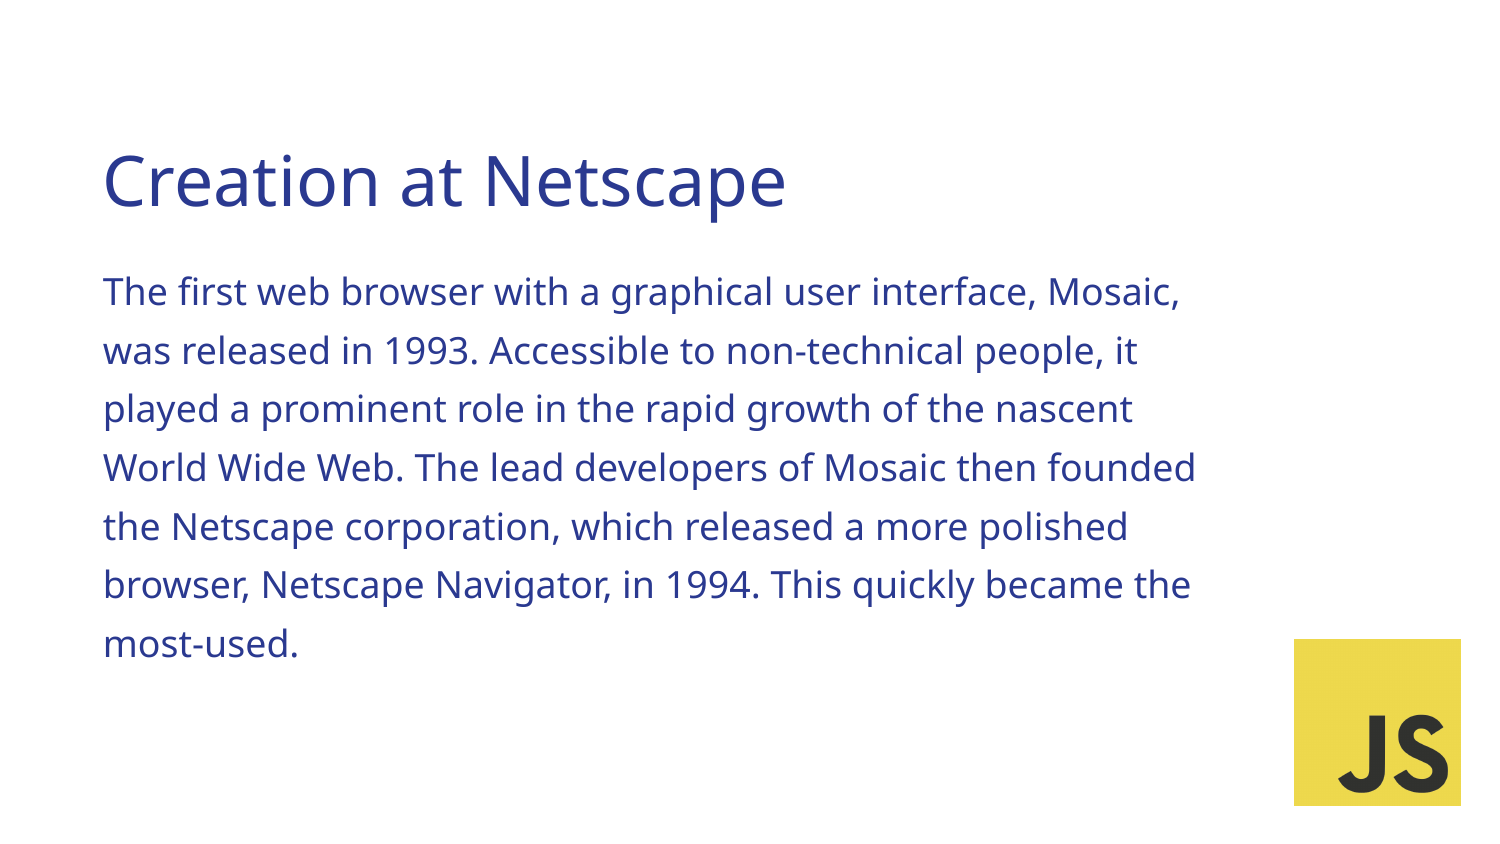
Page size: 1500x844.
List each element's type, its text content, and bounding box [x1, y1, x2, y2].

picture [1294, 639, 1461, 807]
title Creation at Netscape [87, 116, 941, 242]
title The first web browser with a graphical user interface, Mosaic, was released in 1993. Accessible to non-technical people, it played a prominent role in the rapid growth of the nascent World Wide Web. The lead developers of Mosaic then founded the Netscape corporation, which released a more polished browser, Netscape Navigator, in 1994. This quickly became the most-used. [87, 242, 1220, 746]
